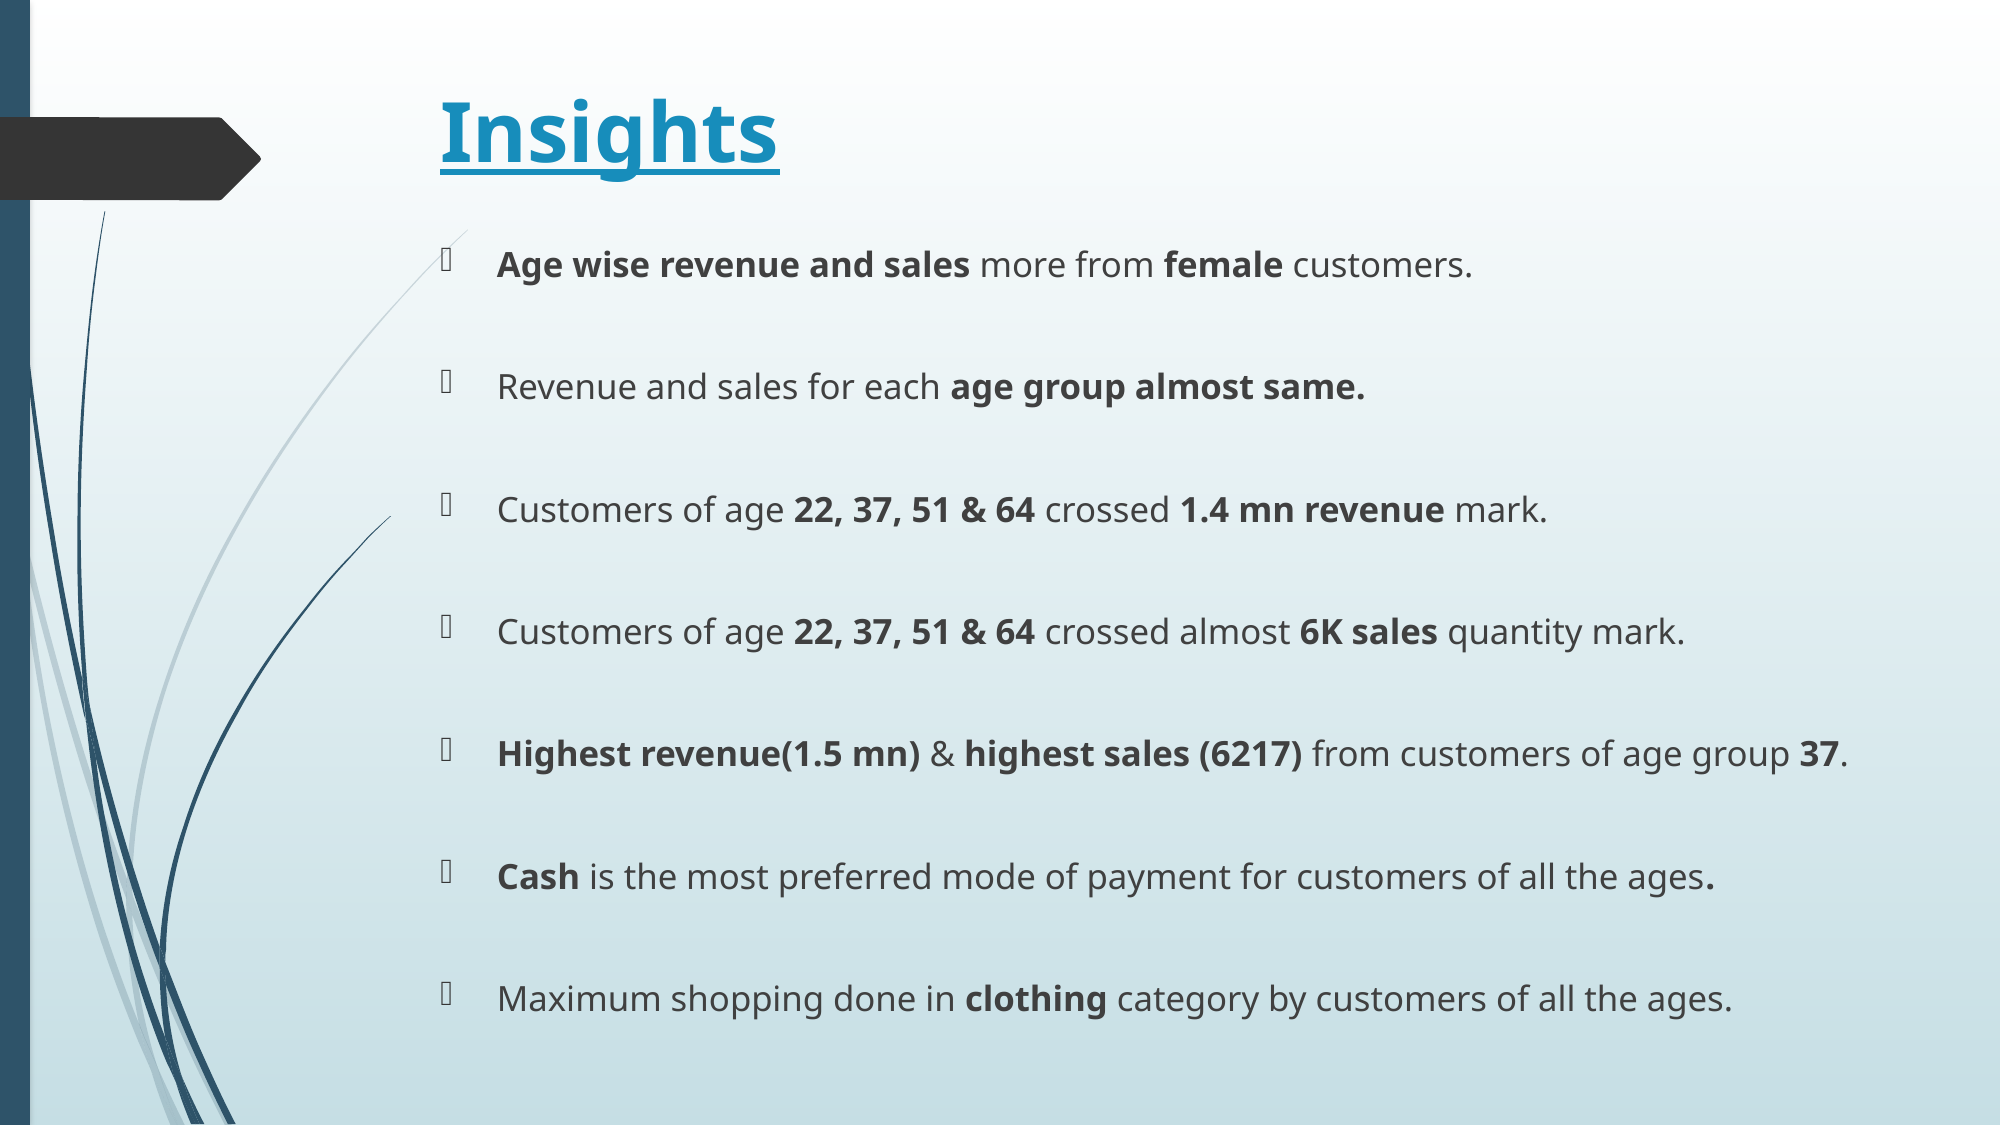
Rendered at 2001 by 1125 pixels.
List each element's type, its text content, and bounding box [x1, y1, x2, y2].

list Age wise revenue and sales more from female customers. Revenue and sales for each age group almost same. Customers of age 22, 37, 51 & 64 crossed 1.4 mn revenue mark. Customers of age 22, 37, 51 & 64 crossed almost 6K sales quantity mark. Highest revenue(1.5 mn) & highest sales (6217) from customers of age group 37. Cash is the most preferred mode of payment for customers of all the ages. Maximum shopping done in clothing category by customers of all the ages. [425, 234, 1888, 1040]
title Insights [425, 71, 1888, 207]
